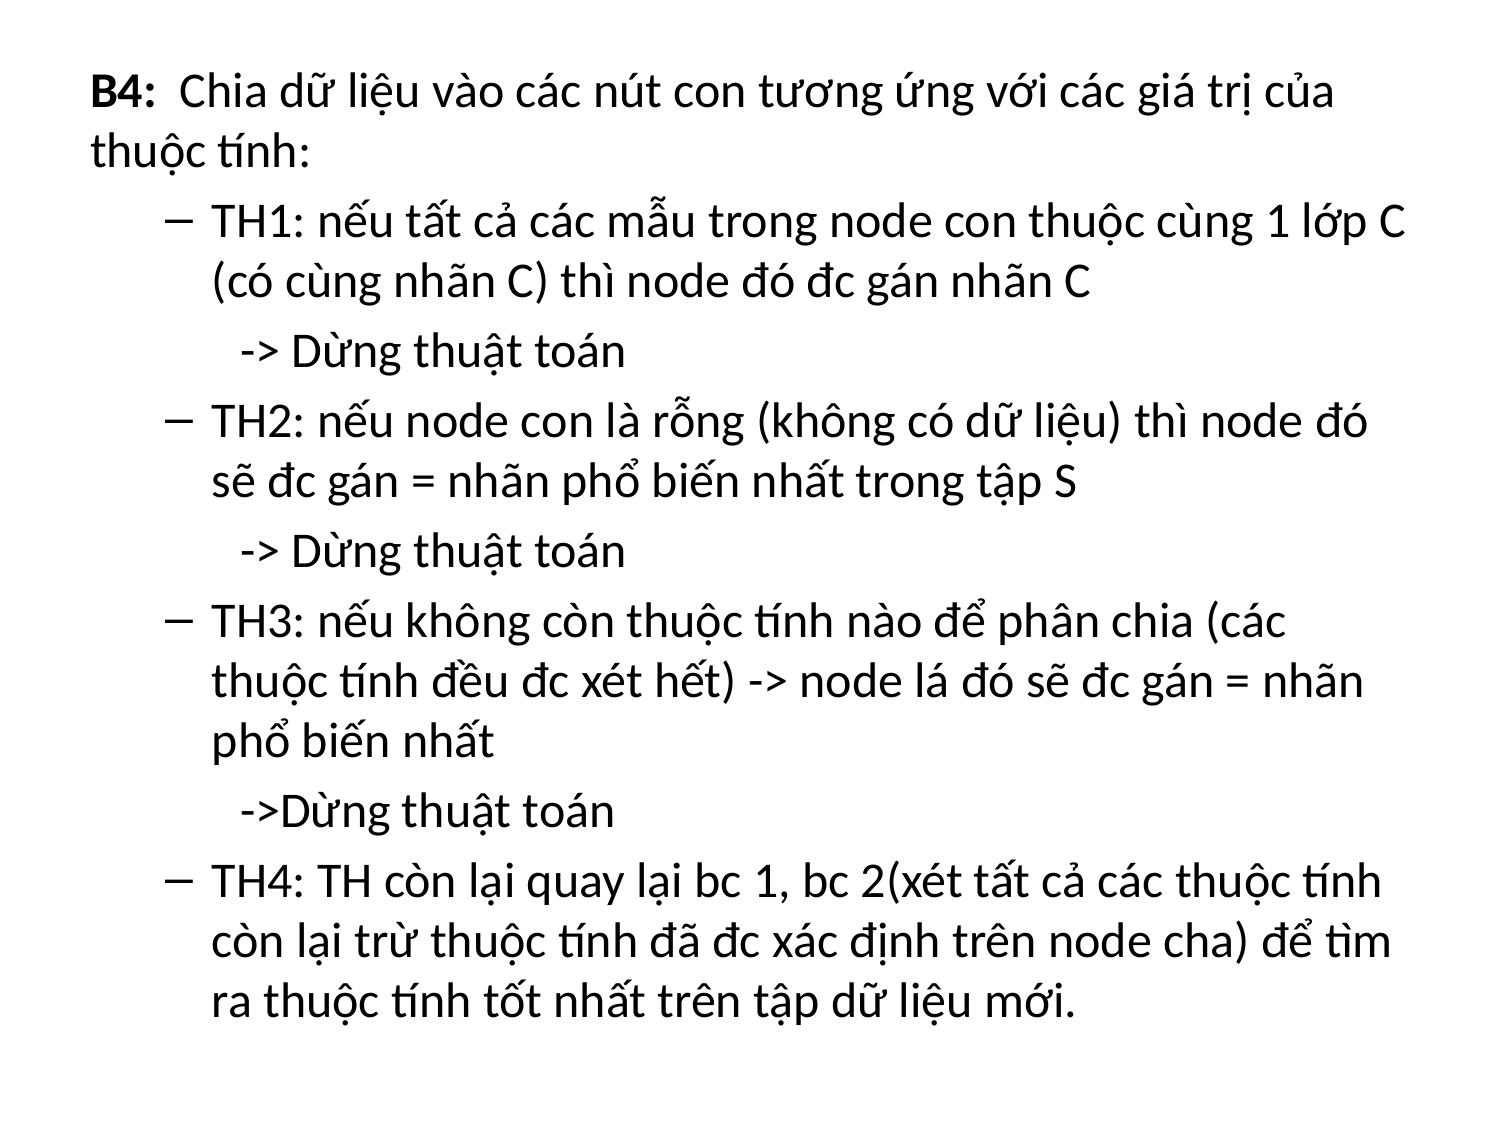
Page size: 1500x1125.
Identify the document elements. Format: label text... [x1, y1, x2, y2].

list B4: Chia dữ liệu vào các nút con tương ứng với các giá trị của thuộc tính: TH1: nếu tất cả các mẫu trong node con thuộc cùng 1 lớp C (có cùng nhãn C) thì node đó đc gán nhãn C -> Dừng thuật toán TH2: nếu node con là rỗng (không có dữ liệu) thì node đó sẽ đc gán = nhãn phổ biến nhất trong tập S -> Dừng thuật toán TH3: nếu không còn thuộc tính nào để phân chia (các thuộc tính đều đc xét hết) -> node lá đó sẽ đc gán = nhãn phổ biến nhất ->Dừng thuật toán TH4: TH còn lại quay lại bc 1, bc 2(xét tất cả các thuộc tính còn lại trừ thuộc tính đã đc xác định trên node cha) để tìm ra thuộc tính tốt nhất trên tập dữ liệu mới. [75, 50, 1425, 1088]
